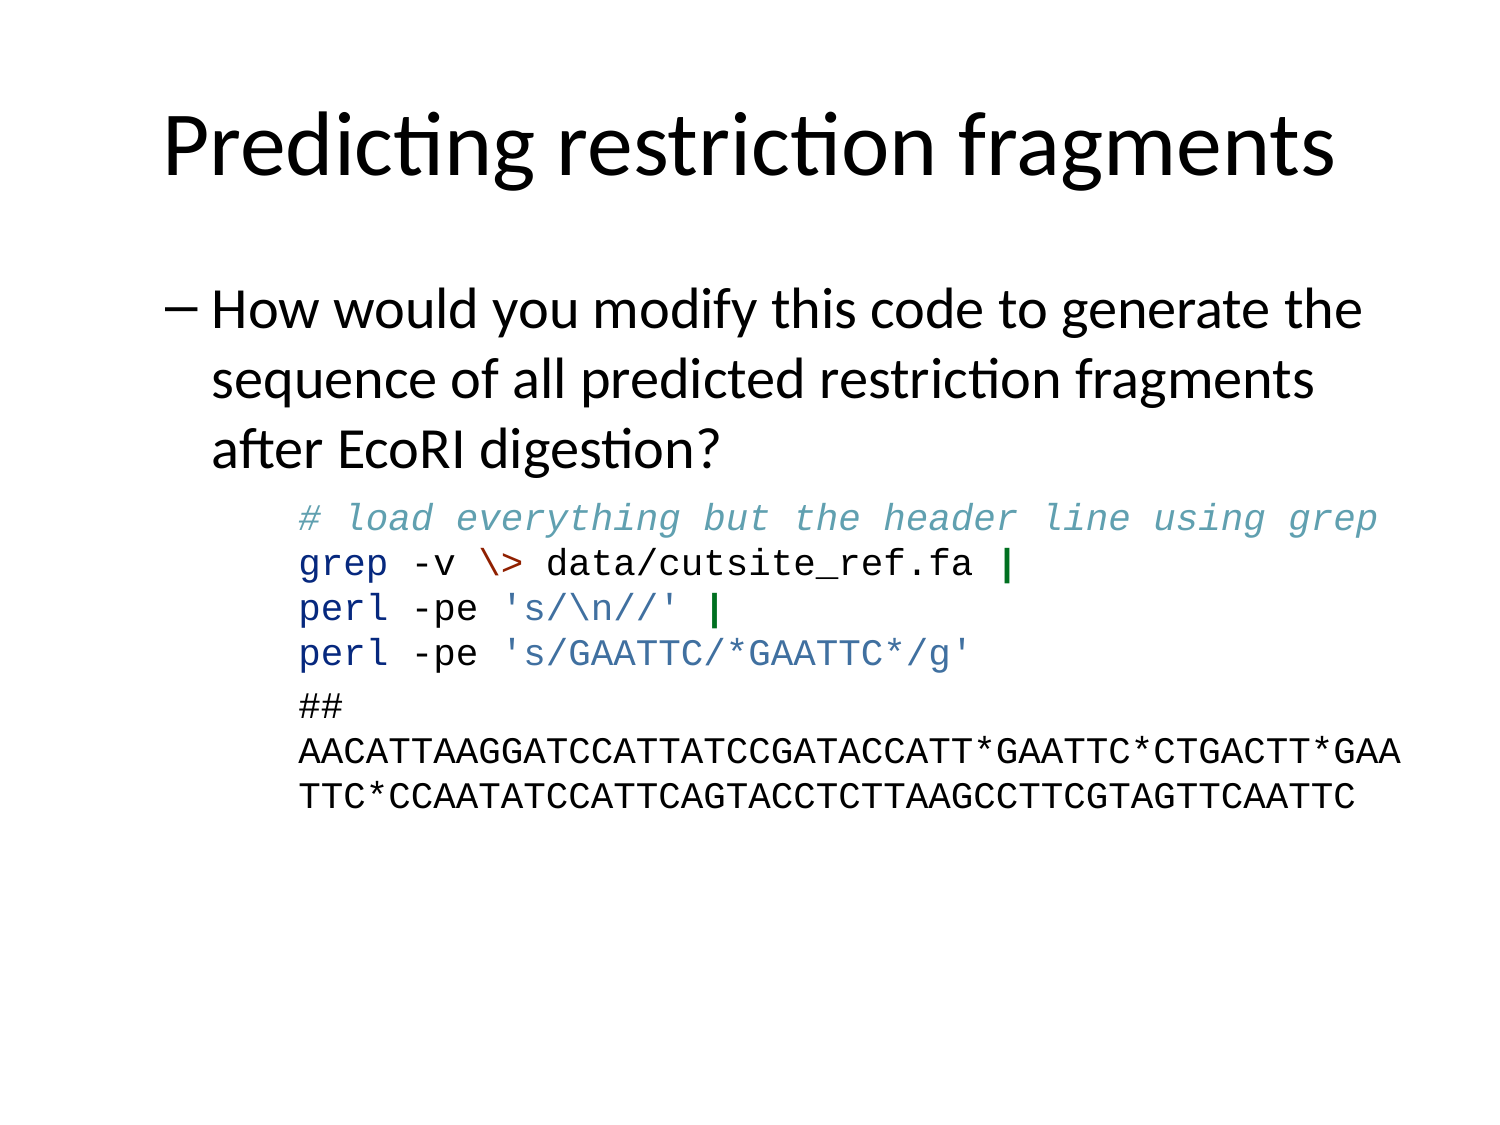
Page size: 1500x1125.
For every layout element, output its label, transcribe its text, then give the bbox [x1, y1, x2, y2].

list How would you modify this code to generate the sequence of all predicted restriction fragments after EcoRI digestion? # load everything but the header line using grep grep -v \> data/cutsite_ref.fa | perl -pe 's/\n//' | perl -pe 's/GAATTC/*GAATTC*/g' ## AACATTAAGGATCCATTATCCGATACCATT*GAATTC*CTGACTT*GAATTC*CCAATATCCATTCAGTACCTCTTAAGCCTTCGTAGTTCAATTC [75, 262, 1425, 1005]
title Predicting restriction fragments [75, 45, 1425, 233]
